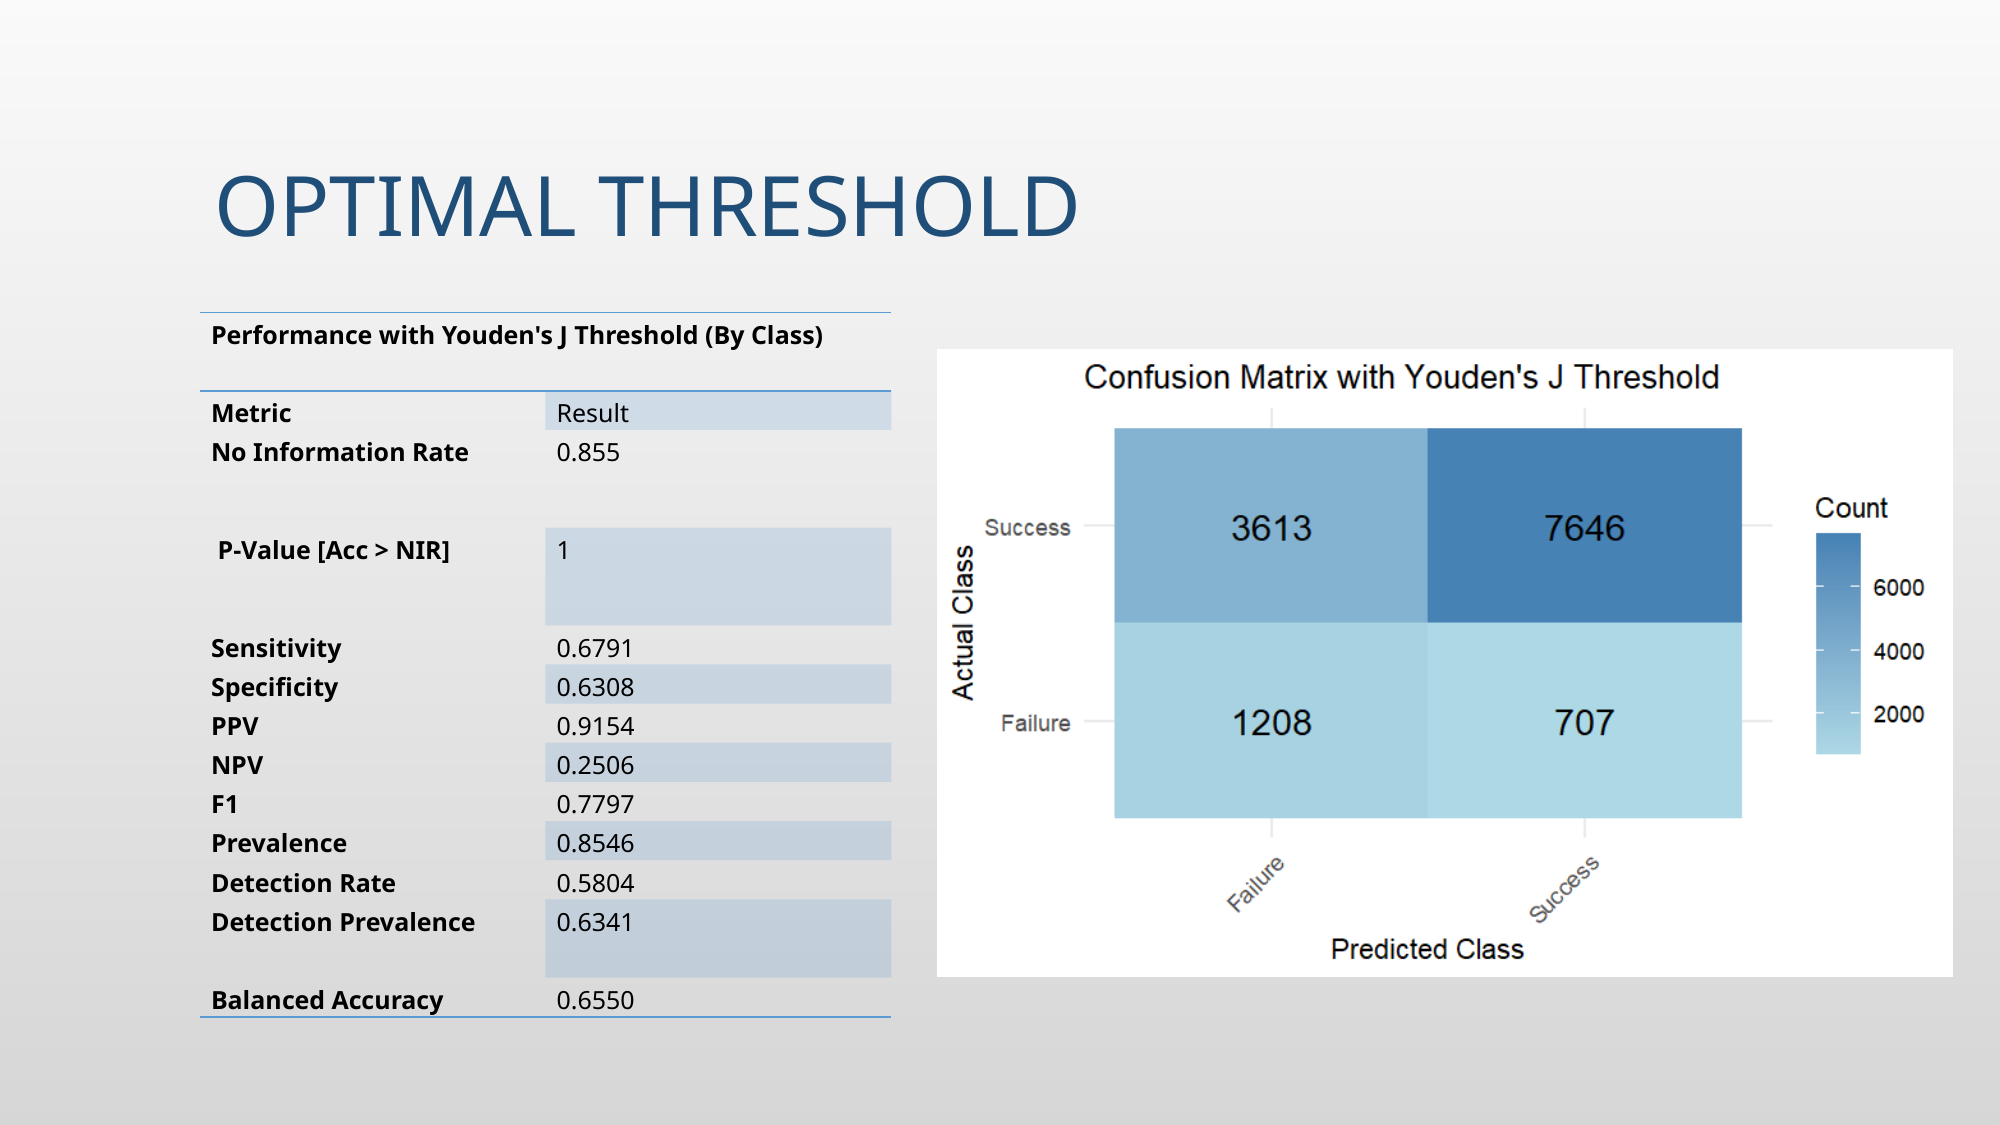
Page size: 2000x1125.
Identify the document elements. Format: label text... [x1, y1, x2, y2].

table_cell 0.9154 [545, 704, 891, 743]
table_cell Specificity [200, 664, 545, 704]
table_header Performance with Youden's J Threshold (By Class) [200, 313, 891, 390]
table_cell F1 [200, 782, 545, 821]
table_cell 0.6791 [545, 625, 891, 664]
table_cell P-Value [Acc > NIR] [200, 528, 545, 625]
table_cell 0.855 [545, 430, 891, 528]
table_cell Result [545, 392, 891, 430]
table_cell 0.7797 [545, 782, 891, 821]
table_cell Balanced Accuracy [200, 978, 545, 1016]
table_cell Sensitivity [200, 625, 545, 664]
table_cell Prevalence [200, 821, 545, 860]
table_cell 0.6341 [545, 899, 891, 978]
table_cell 0.8546 [545, 821, 891, 860]
table_cell 0.6550 [545, 978, 891, 1016]
table_cell 0.5804 [545, 860, 891, 899]
table_cell 0.2506 [545, 743, 891, 782]
table_cell Metric [200, 392, 545, 430]
table_cell PPV [200, 704, 545, 743]
title Optimal Threshold [199, 45, 1800, 263]
table_cell Detection Prevalence [200, 899, 545, 978]
table_cell No Information Rate [200, 430, 545, 528]
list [937, 349, 1953, 977]
table_cell 1 [545, 528, 891, 625]
table_cell NPV [200, 743, 545, 782]
table_cell Detection Rate [200, 860, 545, 899]
table_cell 0.6308 [545, 664, 891, 704]
